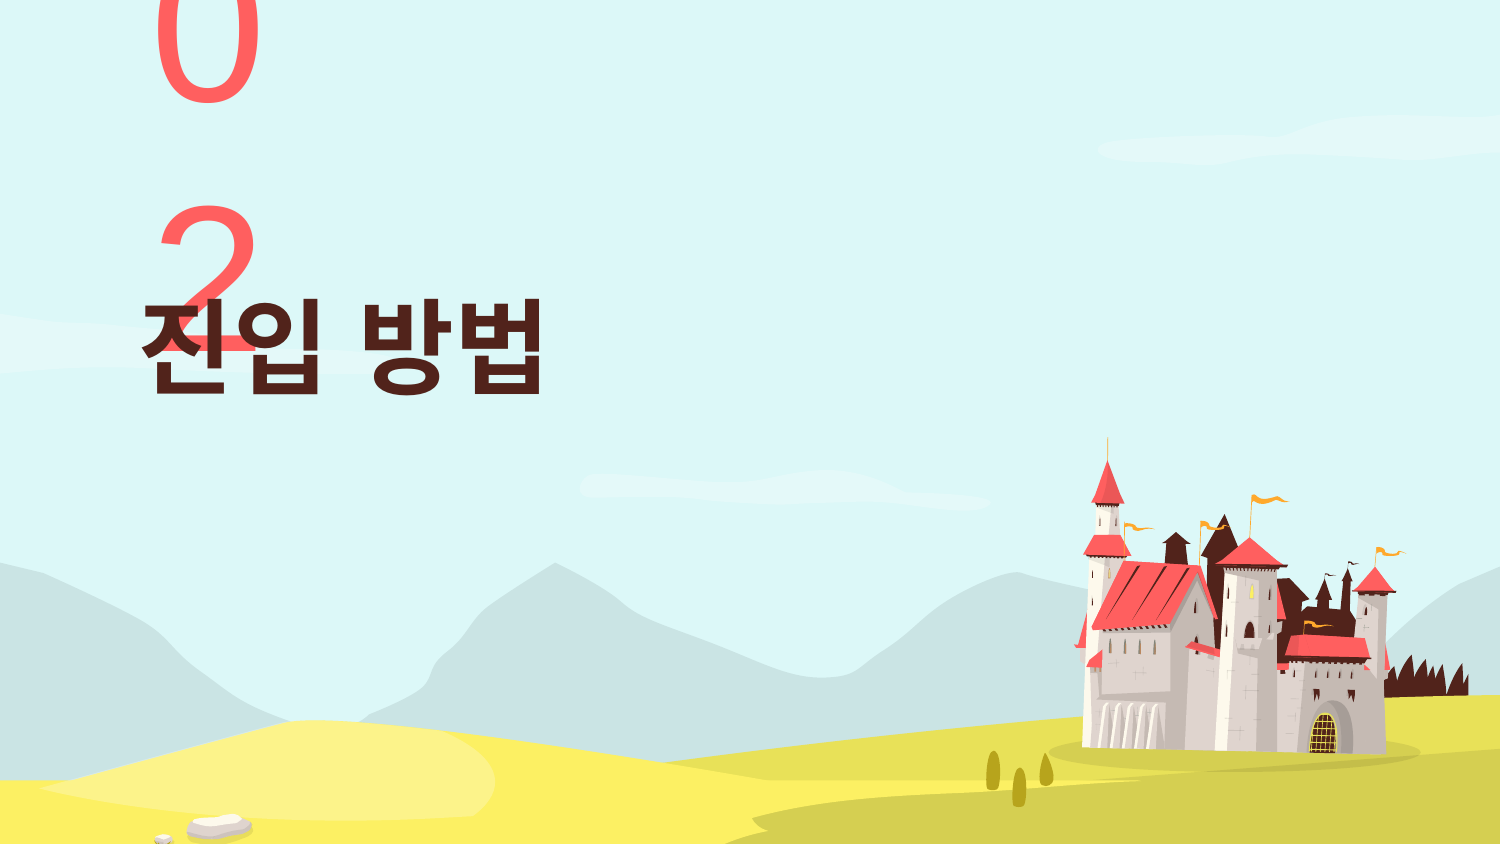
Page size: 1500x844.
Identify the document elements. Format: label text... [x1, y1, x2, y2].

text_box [1048, 436, 1422, 773]
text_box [153, 813, 256, 844]
title 진입 방법 [122, 287, 990, 403]
title 02 [135, 89, 376, 243]
